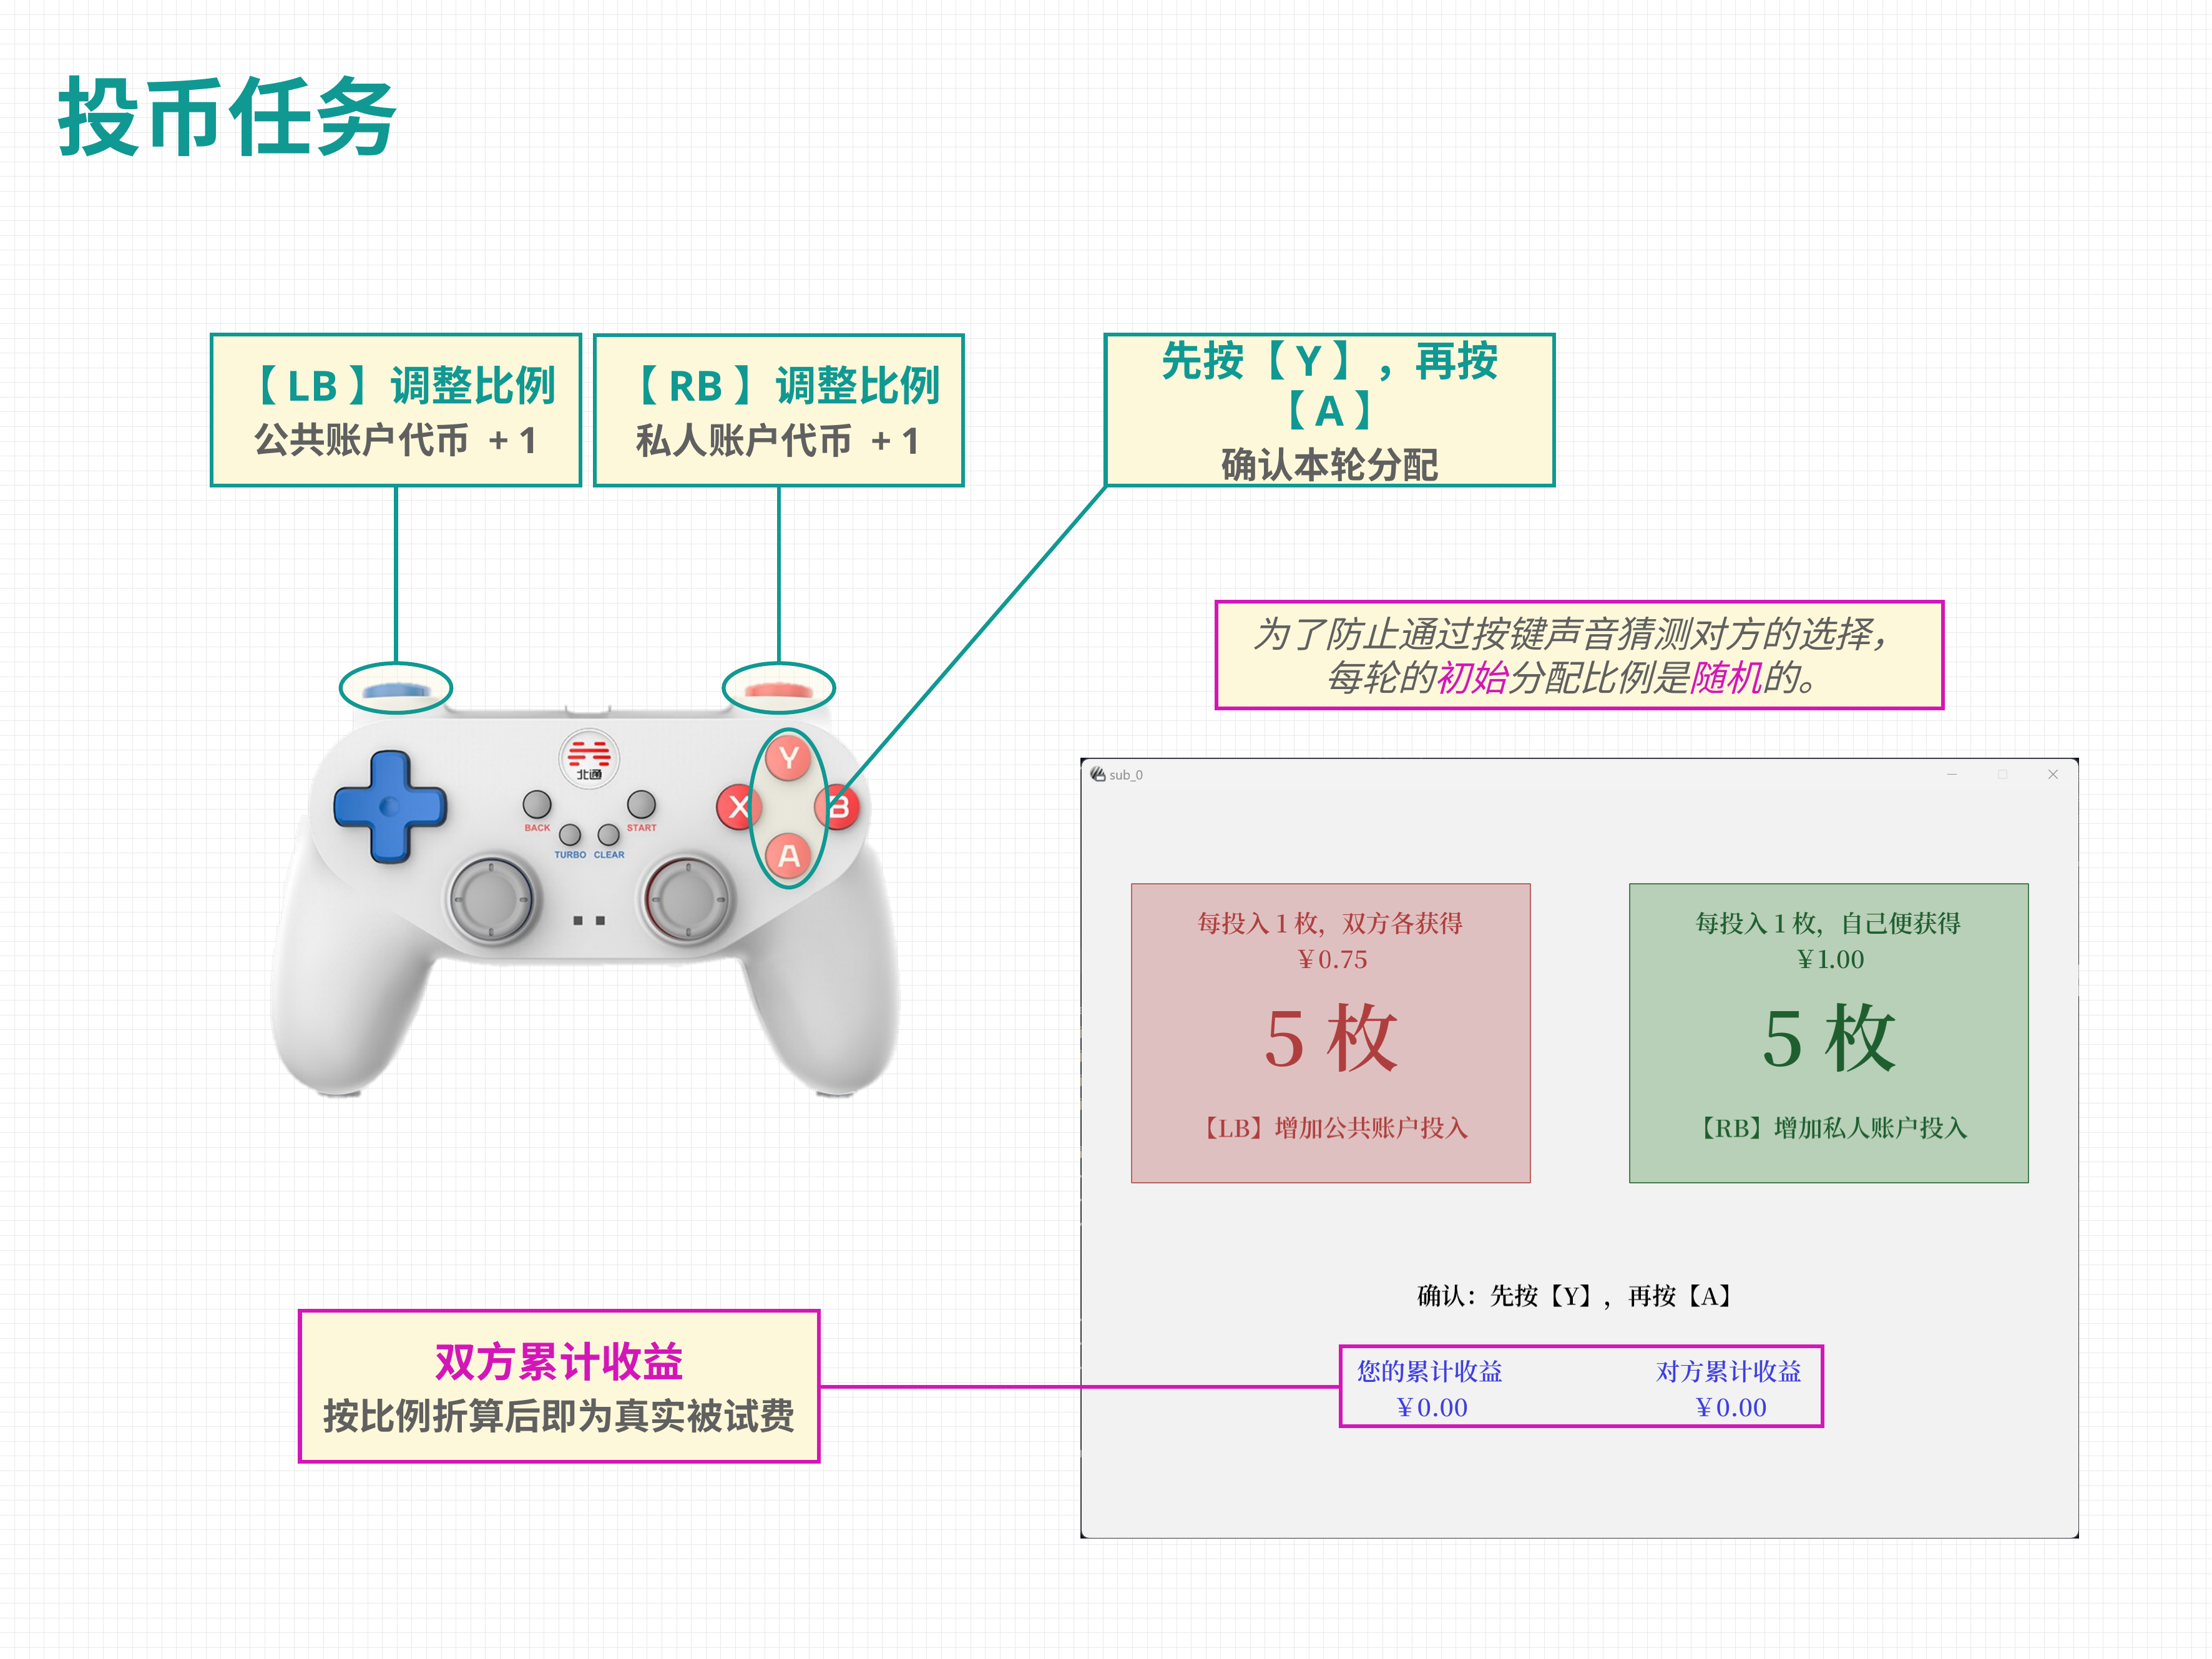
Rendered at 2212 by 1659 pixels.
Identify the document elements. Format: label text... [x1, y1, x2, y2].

title 投币任务 [46, 0, 1484, 243]
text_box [300, 601, 2079, 1539]
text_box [212, 335, 1555, 1123]
